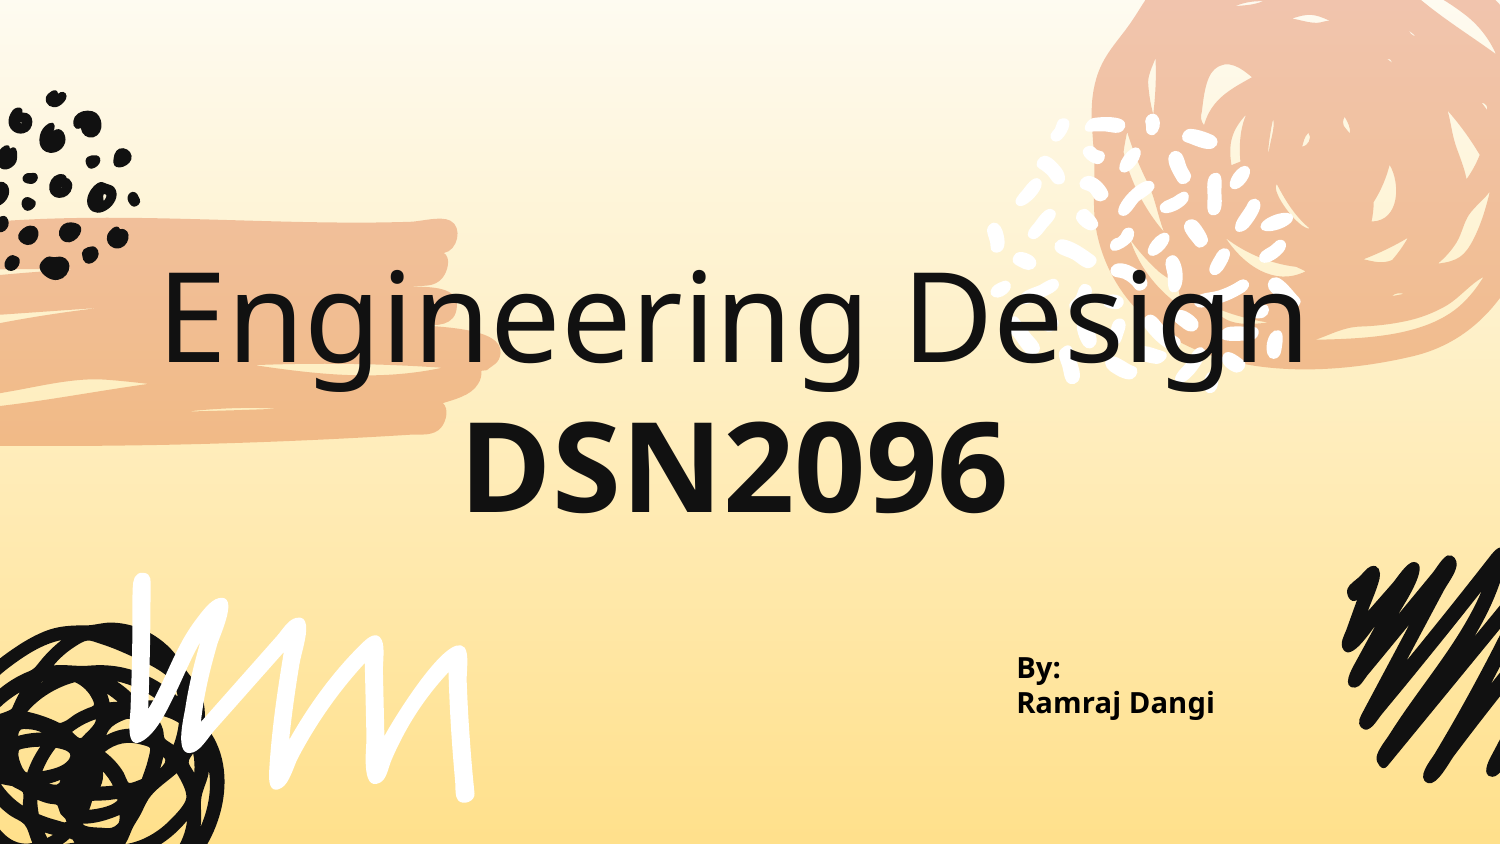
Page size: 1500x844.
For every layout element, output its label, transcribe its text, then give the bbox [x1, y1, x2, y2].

title Engineering Design DSN2096 [145, 337, 1324, 528]
text_box By: Ramraj Dangi [1001, 634, 1314, 735]
